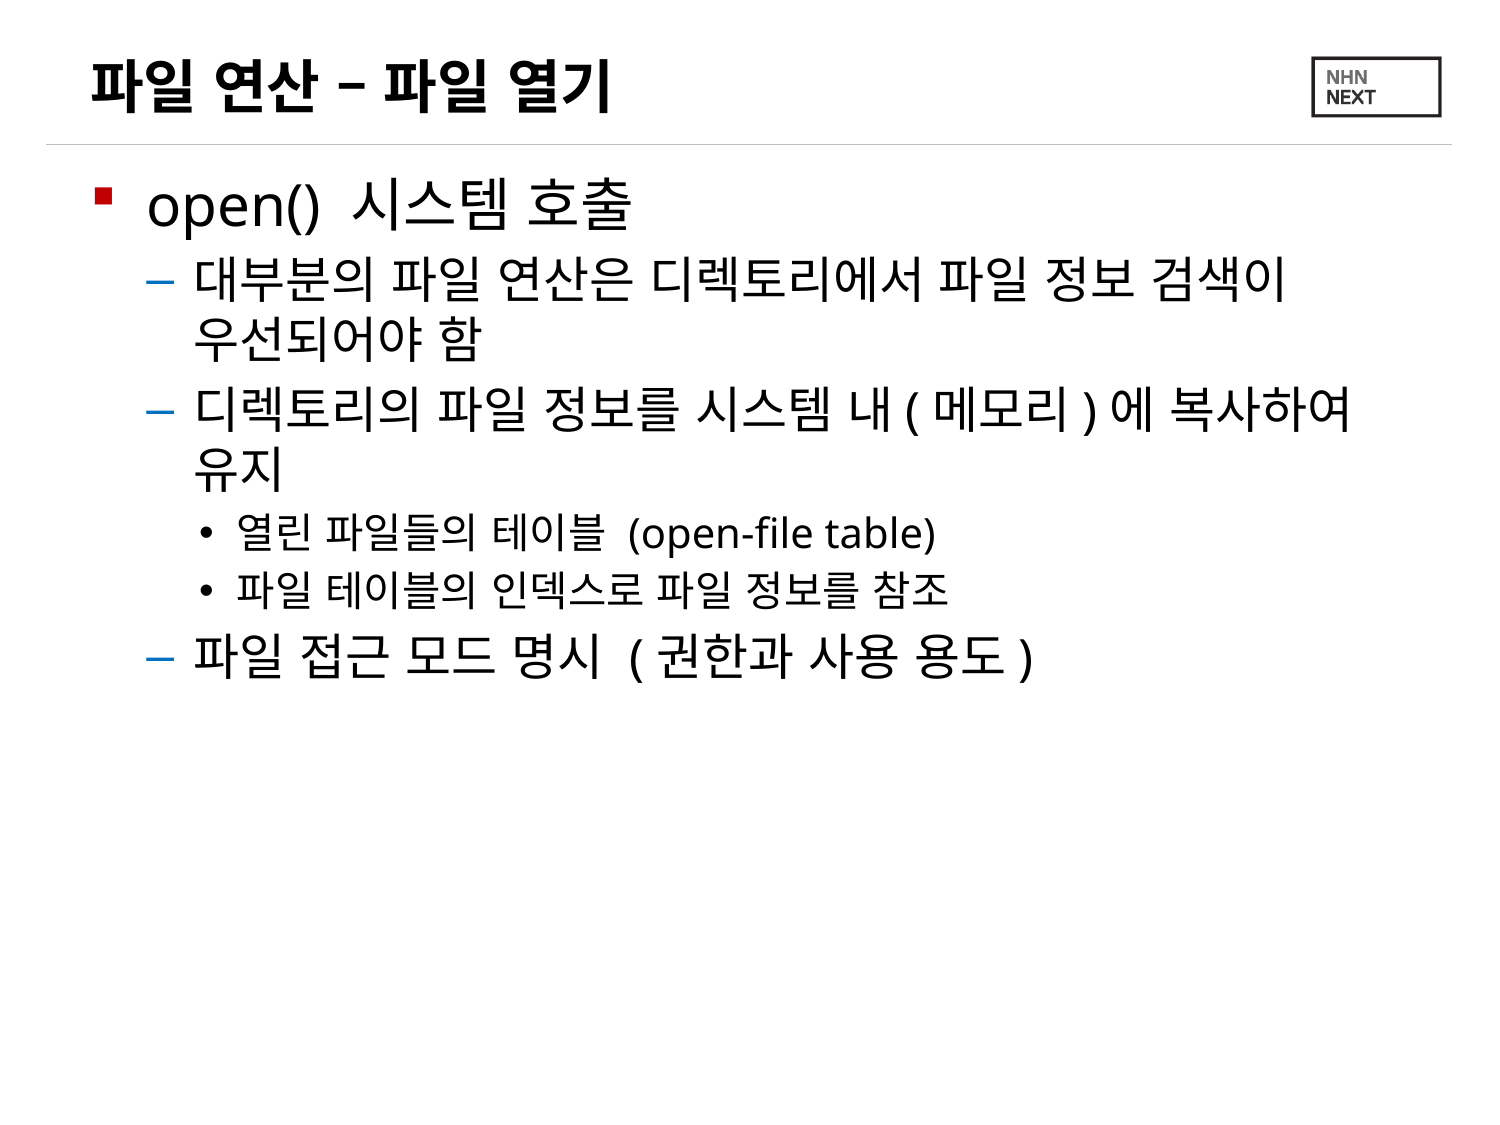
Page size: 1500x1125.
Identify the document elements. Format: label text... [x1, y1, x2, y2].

list open() 시스템 호출 대부분의 파일 연산은 디렉토리에서 파일 정보 검색이 우선되어야 함 디렉토리의 파일 정보를 시스템 내(메모리)에 복사하여 유지 열린 파일들의 테이블 (open-file table) 파일 테이블의 인덱스로 파일 정보를 참조 파일 접근 모드 명시 (권한과 사용 용도) [75, 160, 1425, 1047]
title 파일 연산 – 파일 열기 [75, 45, 1425, 126]
picture [1425, 54, 1445, 119]
